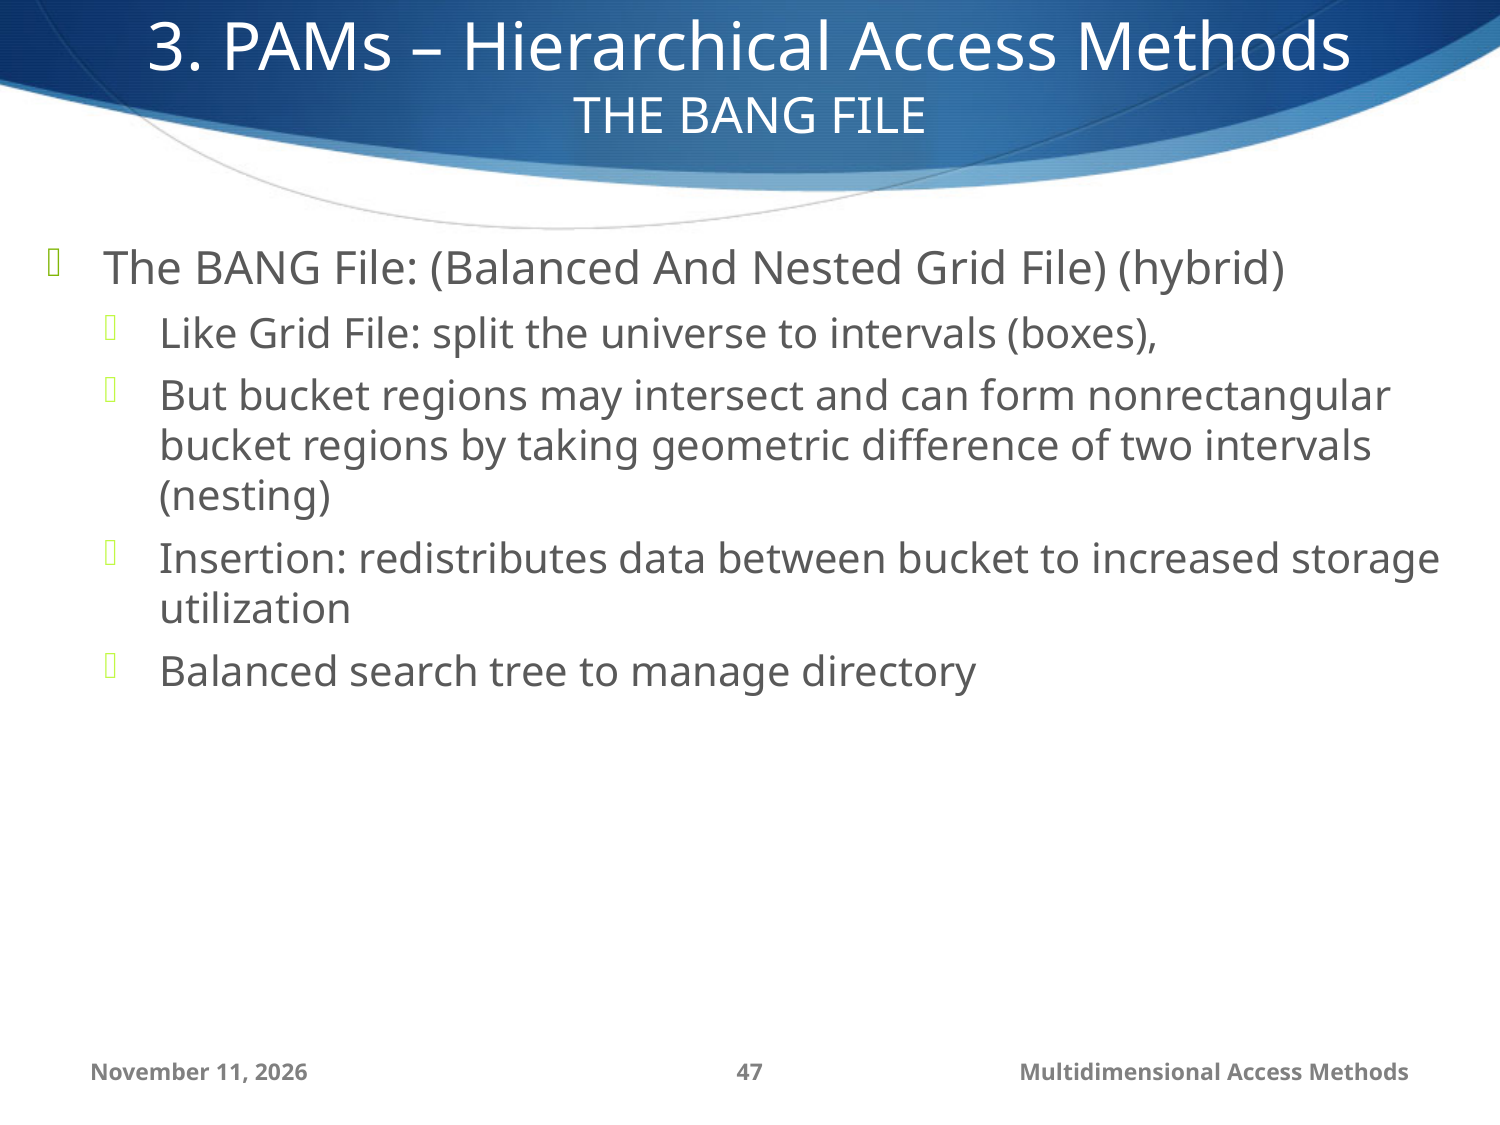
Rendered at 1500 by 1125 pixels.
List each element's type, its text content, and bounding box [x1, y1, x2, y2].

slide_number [75, 1043, 425, 1103]
picture [0, 0, 1500, 1125]
footer Multidimensional Access Methods [949, 1043, 1425, 1103]
text_box The BANG File: (Balanced And Nested Grid File) (hybrid) Like Grid File: split the universe to intervals (boxes), But bucket regions may intersect and can form nonrectangular bucket regions by taking geometric difference of two intervals (nesting) Insertion: redistributes data between bucket to increased storage utilization Balanced search tree to manage directory [32, 231, 1470, 1043]
slide_number 47 [706, 1043, 794, 1103]
text_box 3. PAMs – Hierarchical Access Methods THE BANG FILE [32, 0, 1470, 162]
